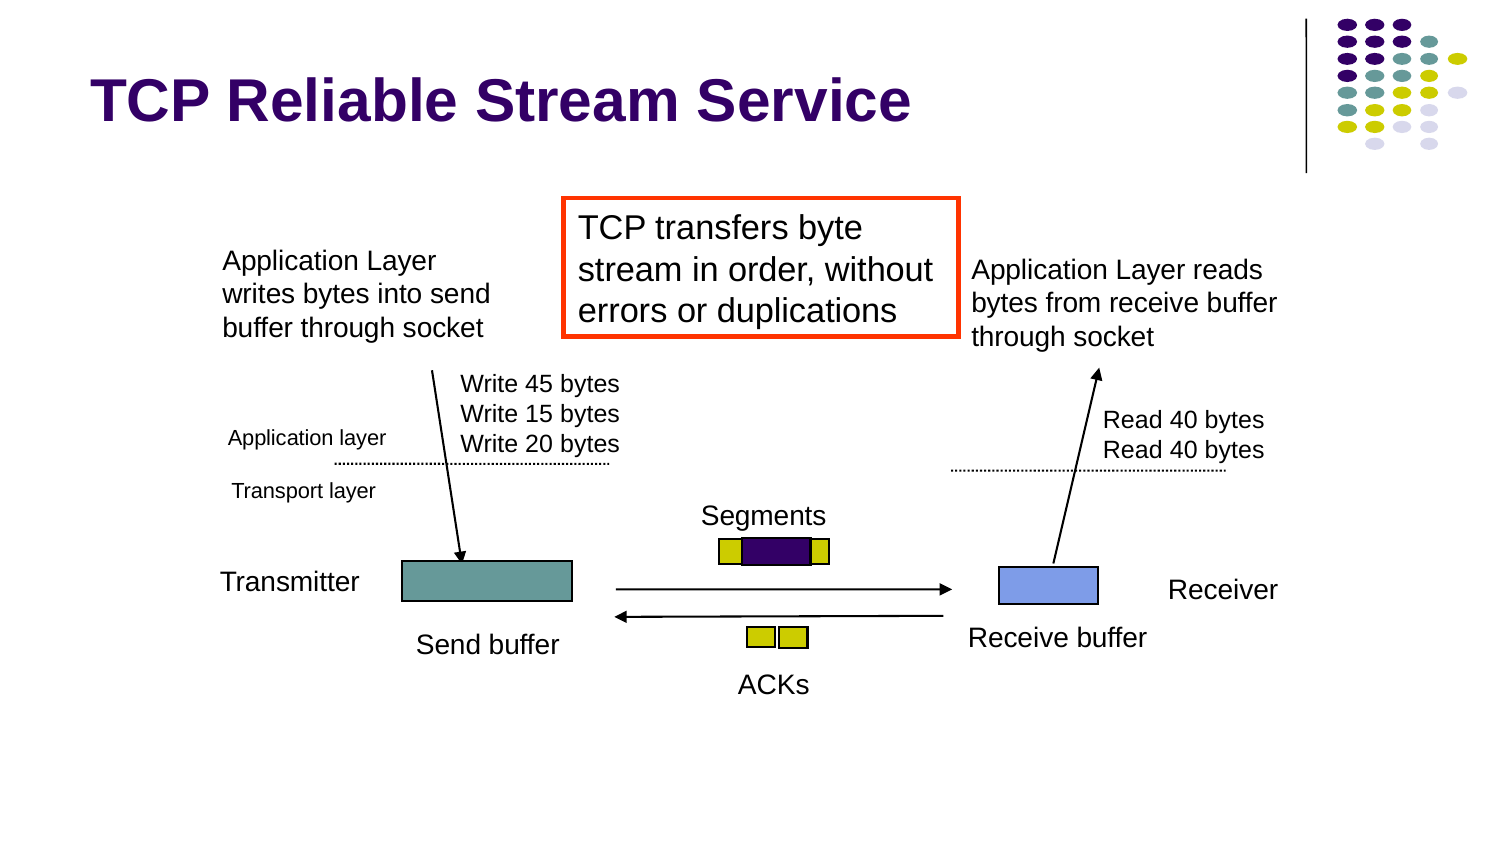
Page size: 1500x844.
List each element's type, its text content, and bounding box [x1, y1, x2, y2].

text_box Receiver [1156, 566, 1290, 611]
text_box TCP transfers byte stream in order, without errors or duplications [563, 198, 959, 337]
text_box [811, 538, 830, 564]
text_box ACKs [726, 660, 821, 706]
text_box [446, 464, 467, 561]
text_box Send buffer [404, 620, 571, 666]
text_box Application Layer reads bytes from receive buffer through socket [960, 245, 1296, 358]
text_box [741, 537, 811, 565]
text_box Transport layer [216, 468, 392, 510]
text_box Write 45 bytes Write 15 bytes Write 20 bytes [449, 362, 632, 463]
text_box [779, 626, 808, 648]
text_box Receive buffer [956, 614, 1159, 659]
text_box Read 40 bytes Read 40 bytes [1091, 397, 1277, 469]
text_box Application Layer writes bytes into send buffer through socket [211, 236, 524, 349]
text_box [719, 538, 741, 564]
text_box [998, 566, 1099, 604]
text_box [615, 583, 953, 596]
text_box [1090, 367, 1103, 397]
text_box [401, 561, 573, 601]
text_box Segments [689, 491, 838, 537]
text_box Transmitter [208, 557, 372, 603]
text_box [614, 610, 944, 624]
title TCP Reliable Stream Service [75, 15, 1313, 141]
text_box Application layer [213, 416, 402, 458]
text_box [747, 626, 776, 648]
